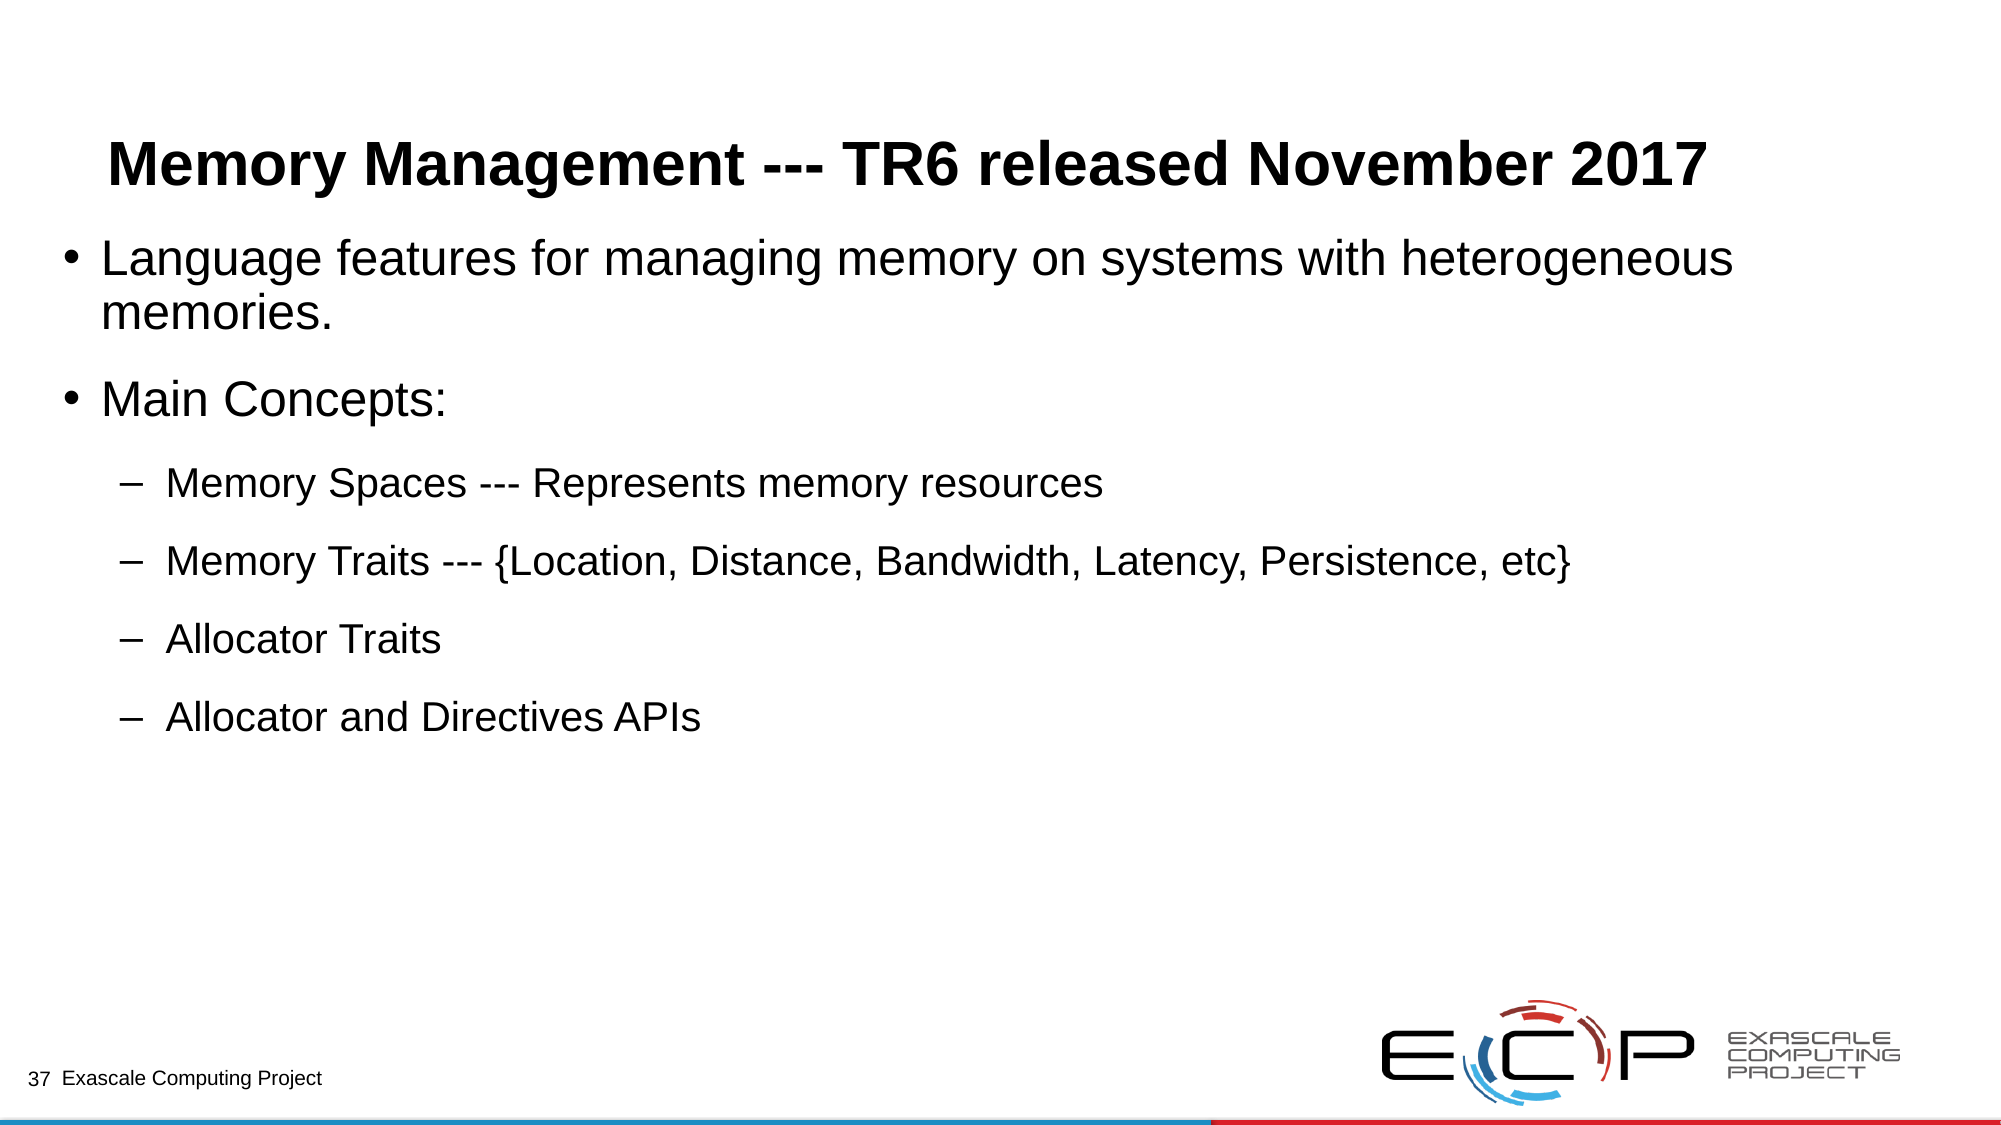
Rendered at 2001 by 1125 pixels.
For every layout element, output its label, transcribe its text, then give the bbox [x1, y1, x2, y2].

title Memory Management --- TR6 released November 2017 [87, 0, 1888, 206]
picture [1382, 1000, 1900, 1106]
list Language features for managing memory on systems with heterogeneous memories. Main Concepts: Memory Spaces --- Represents memory resources Memory Traits --- {Location, Distance, Bandwidth, Latency, Persistence, etc} Allocator Traits Allocator and Directives APIs [47, 224, 1939, 889]
